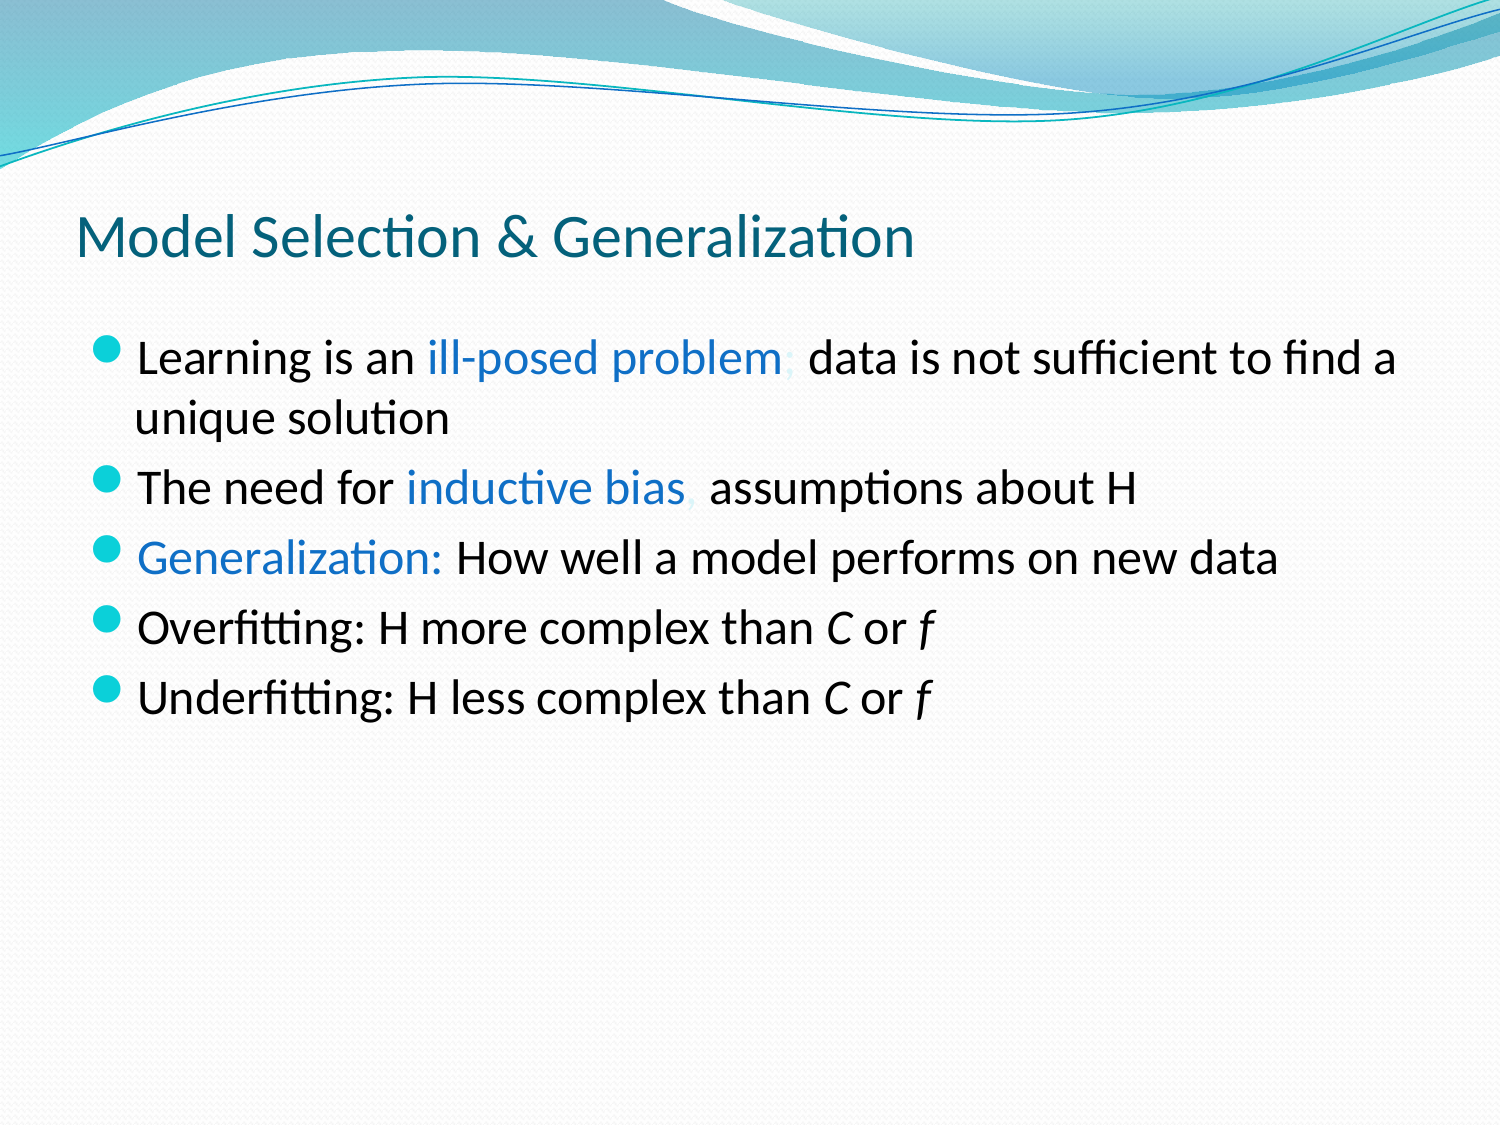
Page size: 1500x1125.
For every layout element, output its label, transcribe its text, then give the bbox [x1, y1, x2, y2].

list Learning is an ill-posed problem; data is not sufficient to find a unique solution The need for inductive bias, assumptions about H Generalization: How well a model performs on new data Overfitting: H more complex than C or f Underfitting: H less complex than C or f [75, 317, 1425, 1038]
title Model Selection & Generalization [75, 187, 1425, 270]
